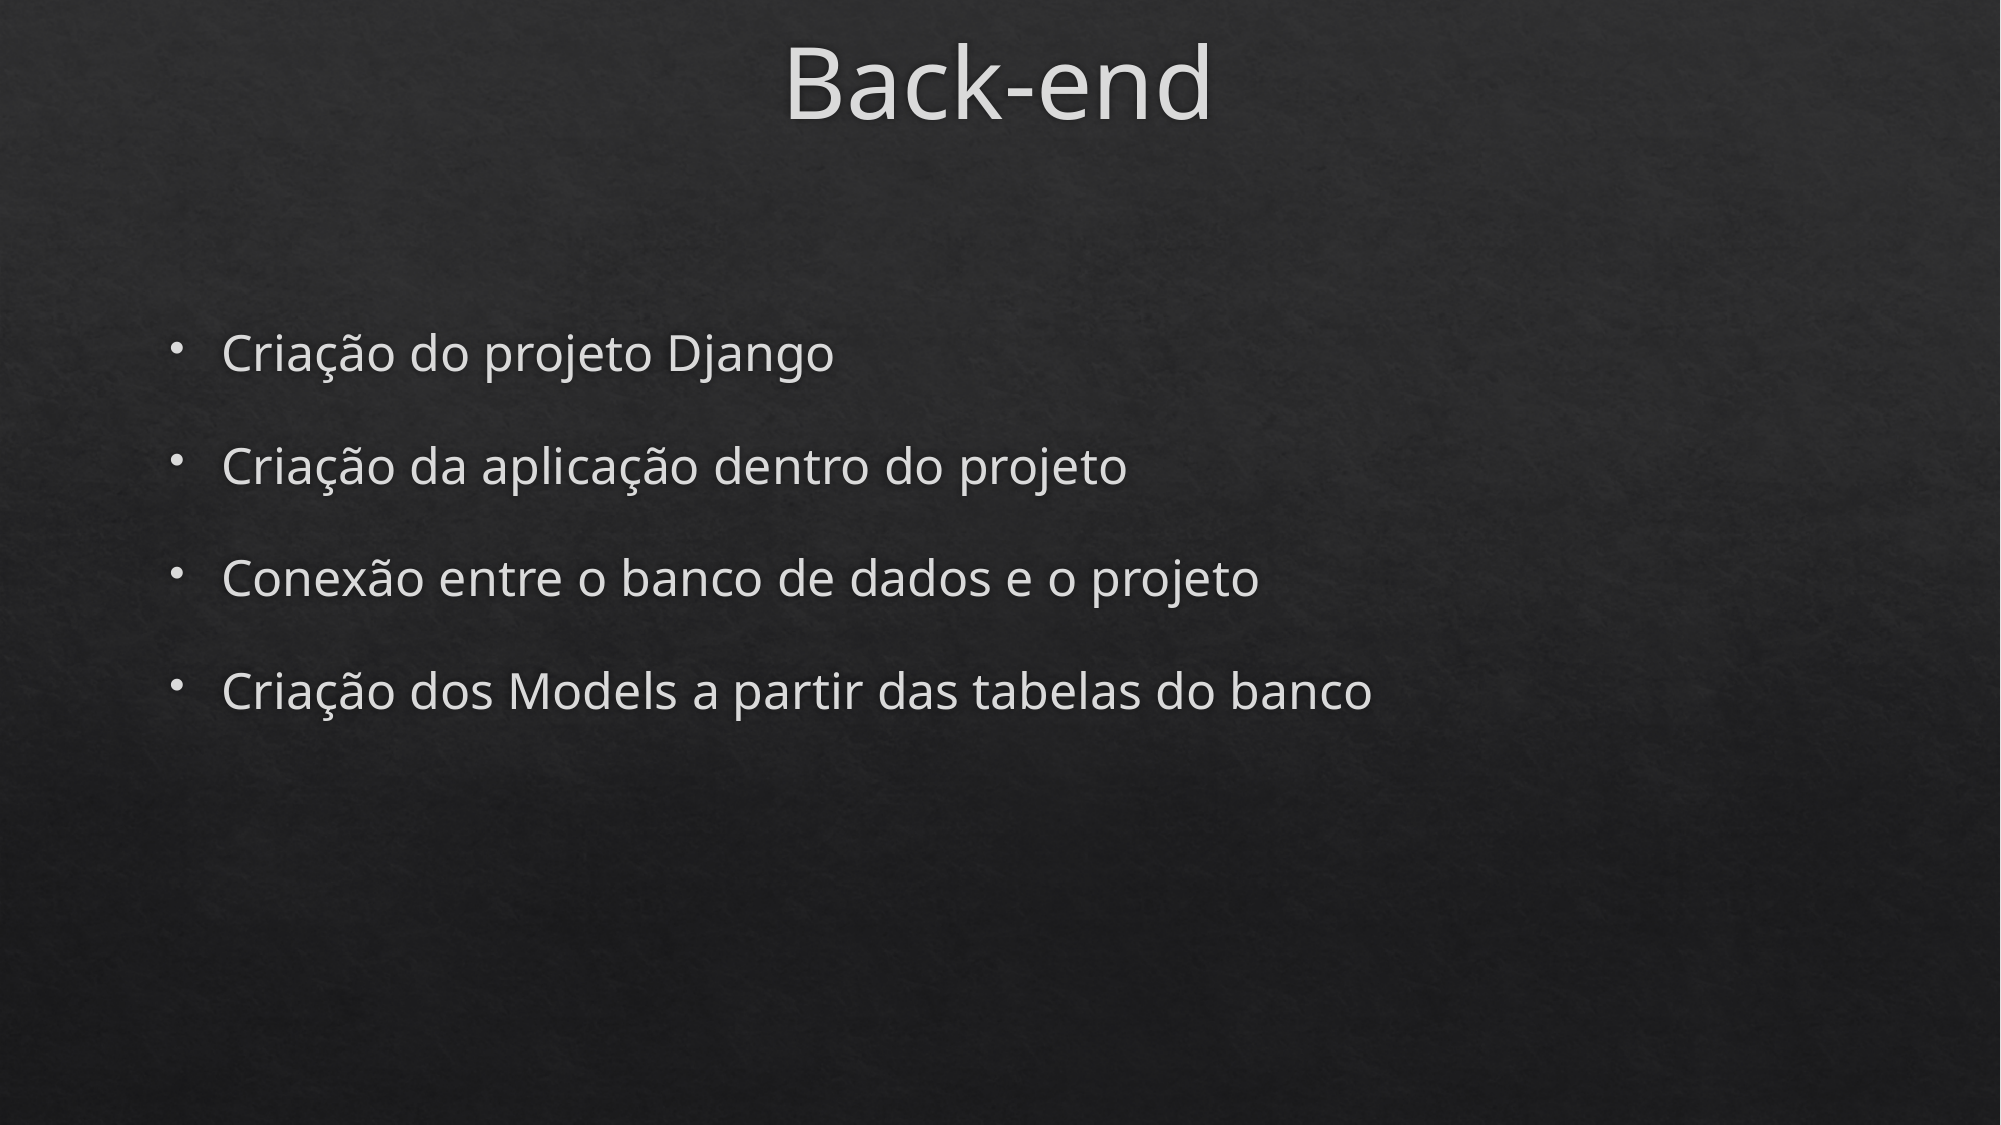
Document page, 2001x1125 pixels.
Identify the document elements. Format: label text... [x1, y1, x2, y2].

title Back-end [149, 0, 1849, 160]
list Criação do projeto Django Criação da aplicação dentro do projeto Conexão entre o banco de dados e o projeto Criação dos Models a partir das tabelas do banco [149, 284, 1849, 950]
